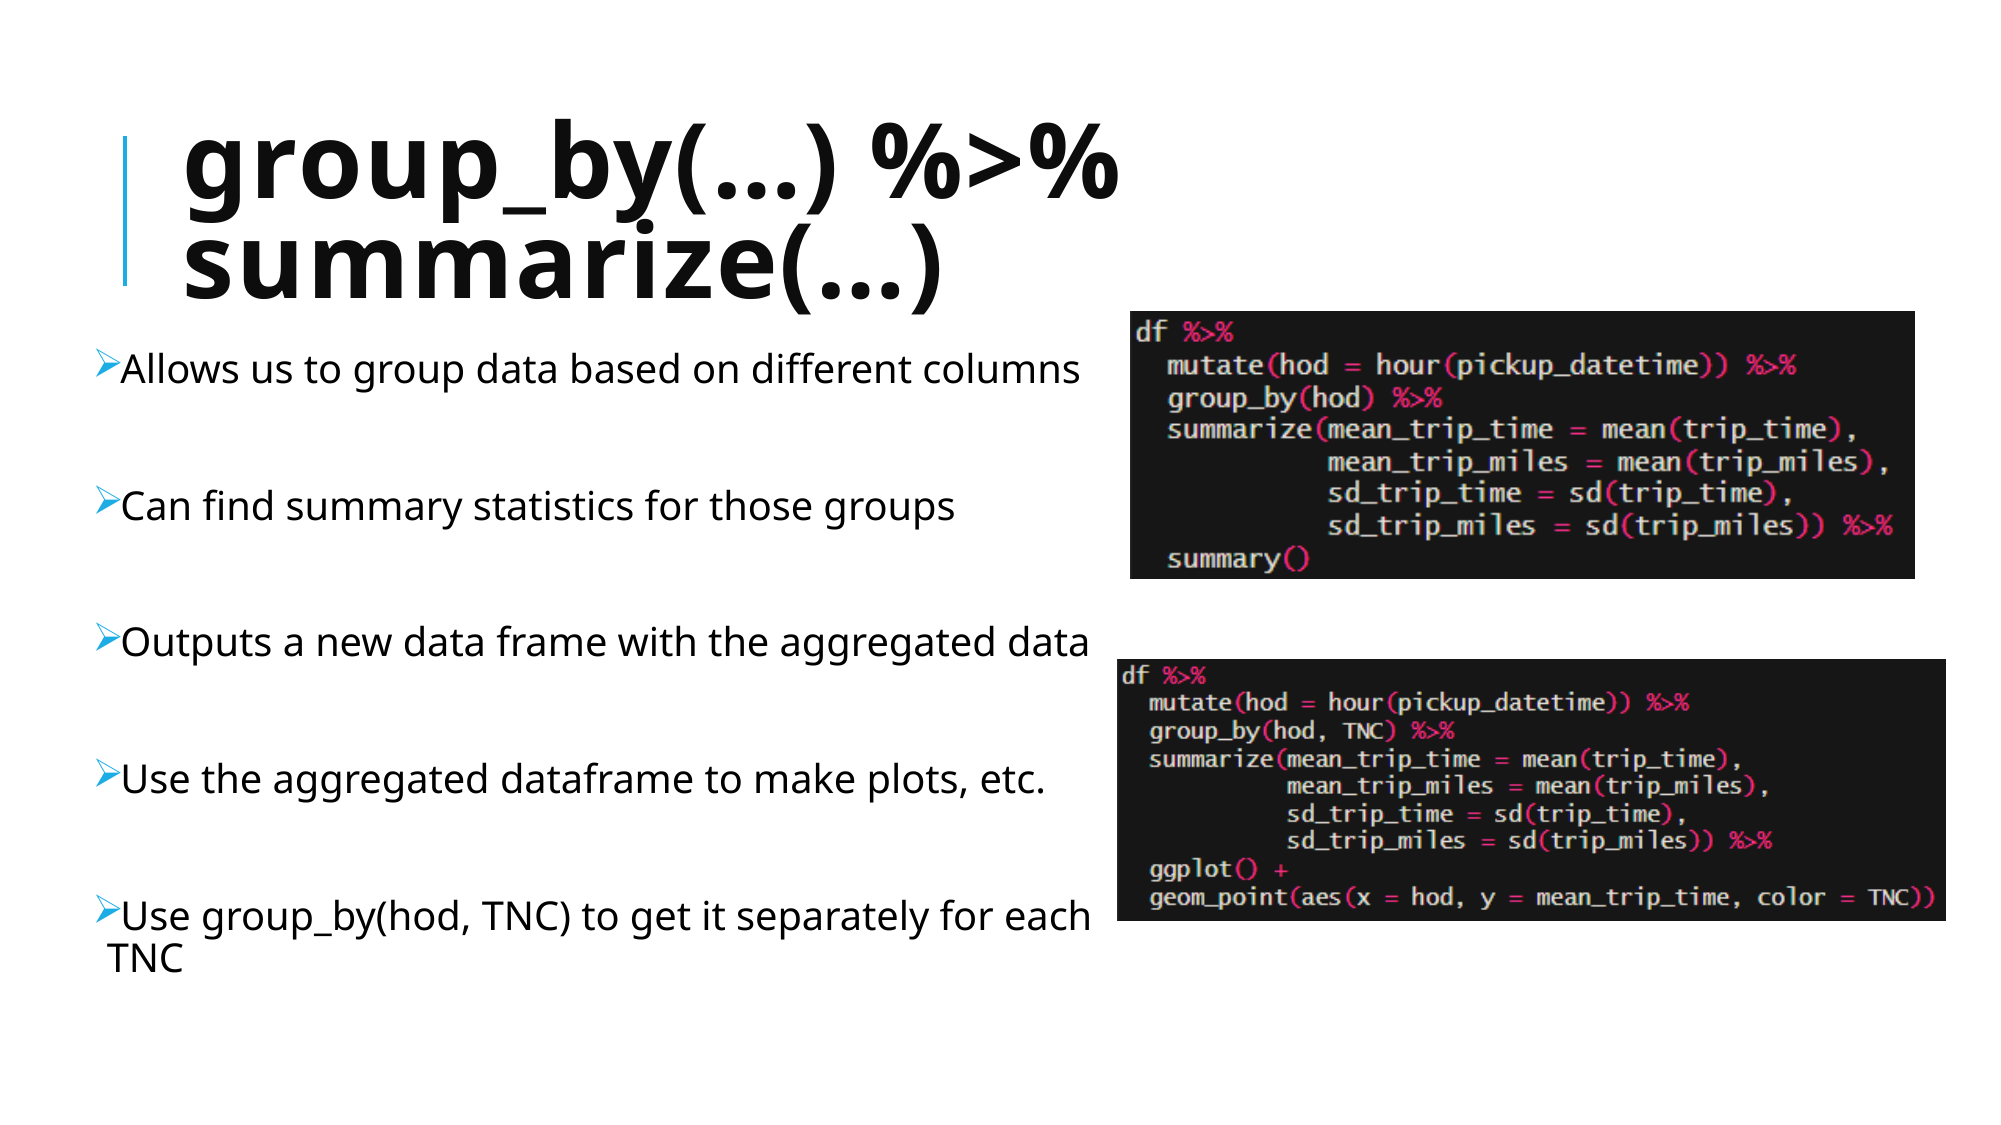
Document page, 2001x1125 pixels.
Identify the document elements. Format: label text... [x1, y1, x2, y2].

picture [1129, 310, 1915, 579]
title group_by(…) %>% summarize(…) [168, 96, 1763, 341]
picture [1117, 659, 1947, 922]
list Allows us to group data based on different columns Can find summary statistics for those groups Outputs a new data frame with the aggregated data Use the aggregated dataframe to make plots, etc. Use group_by(hod, TNC) to get it separately for each TNC [85, 341, 1149, 1002]
